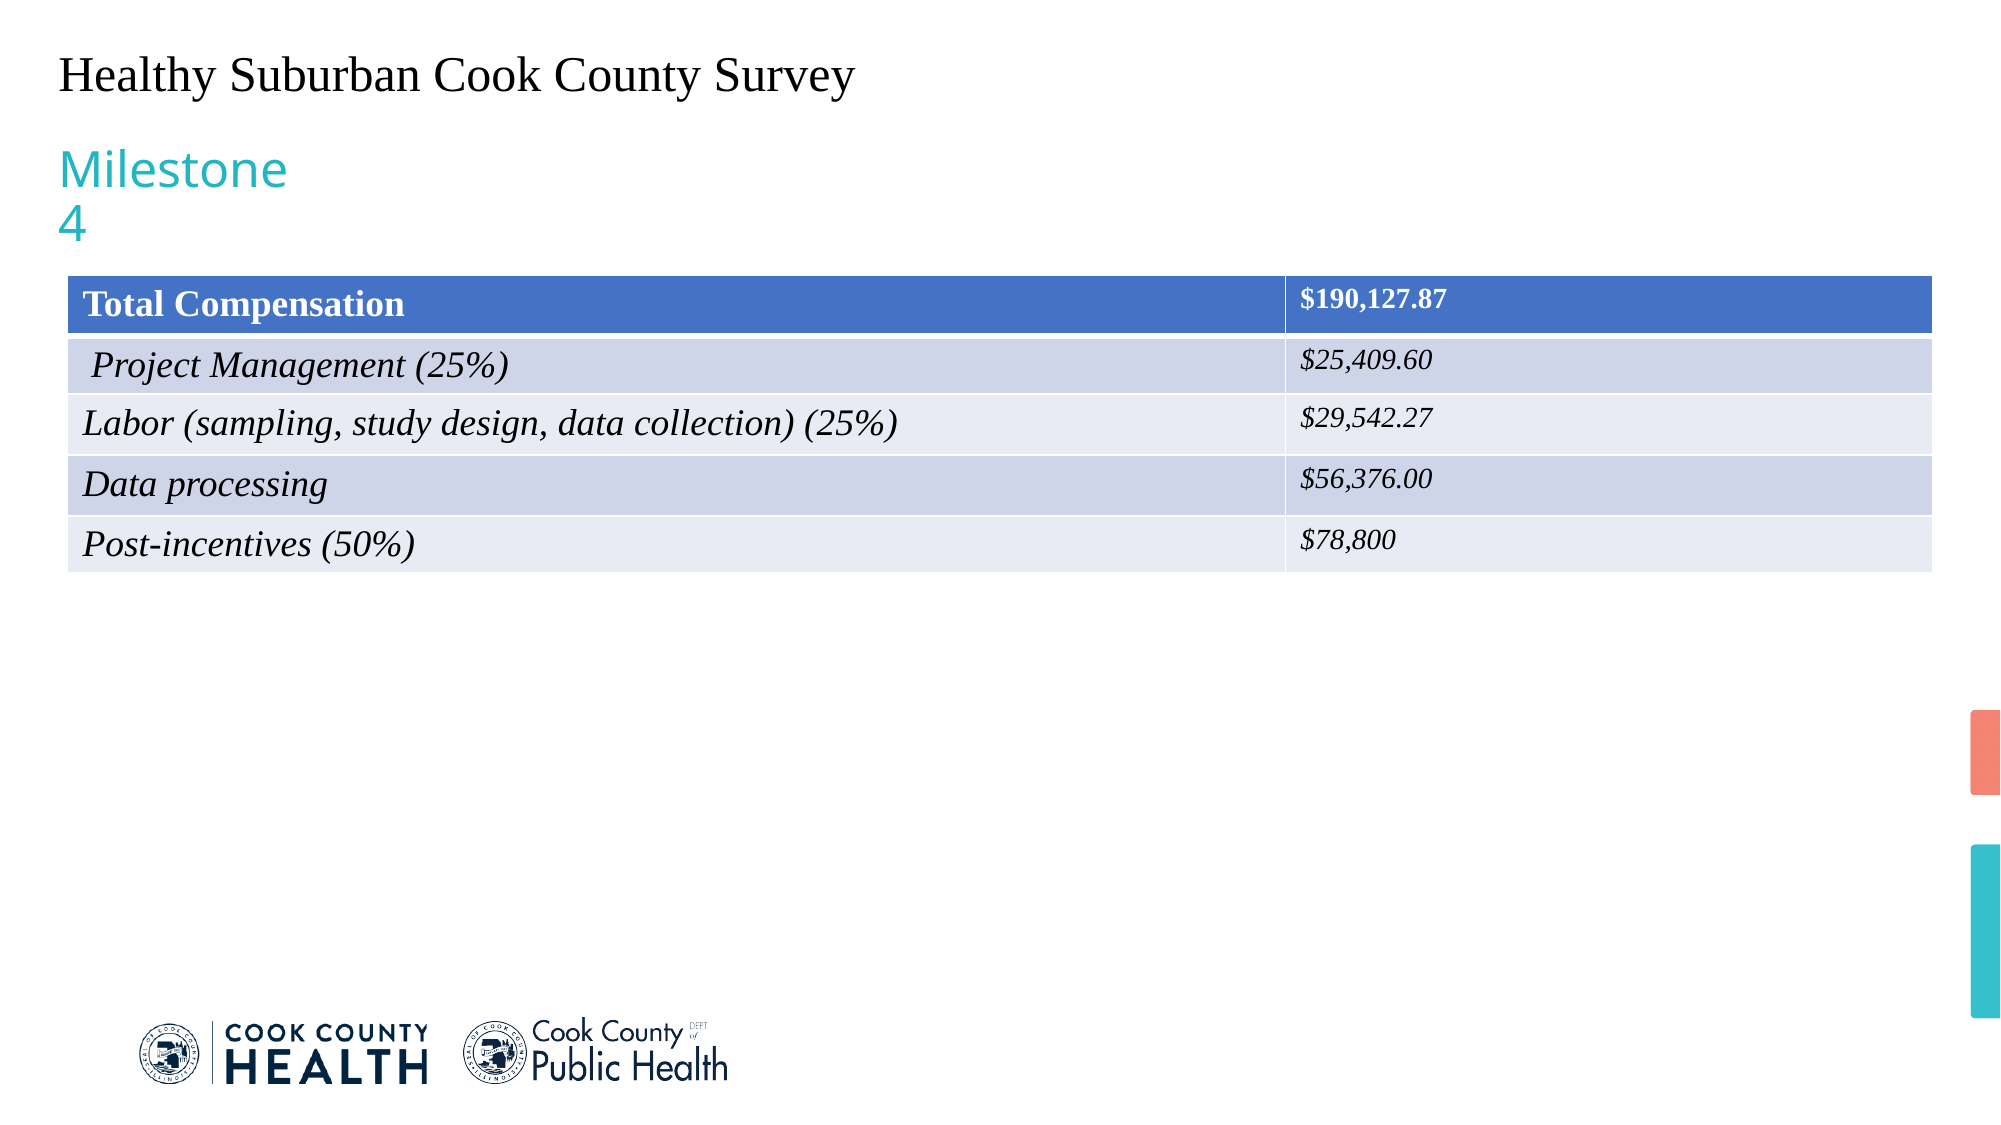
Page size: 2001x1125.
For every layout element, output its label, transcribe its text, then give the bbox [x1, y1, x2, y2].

picture [463, 1017, 727, 1084]
list Milestone 4 [43, 136, 316, 207]
table_cell Post-incentives (50%) [68, 517, 1285, 572]
picture [1777, 648, 2001, 1079]
title Healthy Suburban Cook County Survey [43, 40, 879, 110]
table_cell $25,409.60 [1286, 339, 1932, 393]
table_header $190,127.87 [1286, 276, 1932, 333]
table_cell Project Management (25%) [68, 339, 1285, 393]
table_cell Data processing [68, 456, 1285, 515]
table_cell $29,542.27 [1286, 395, 1932, 454]
table_cell Labor (sampling, study design, data collection) (25%) [68, 395, 1285, 454]
table_cell $56,376.00 [1286, 456, 1932, 515]
table_cell $78,800 [1286, 517, 1932, 572]
table_header Total Compensation [68, 276, 1285, 333]
